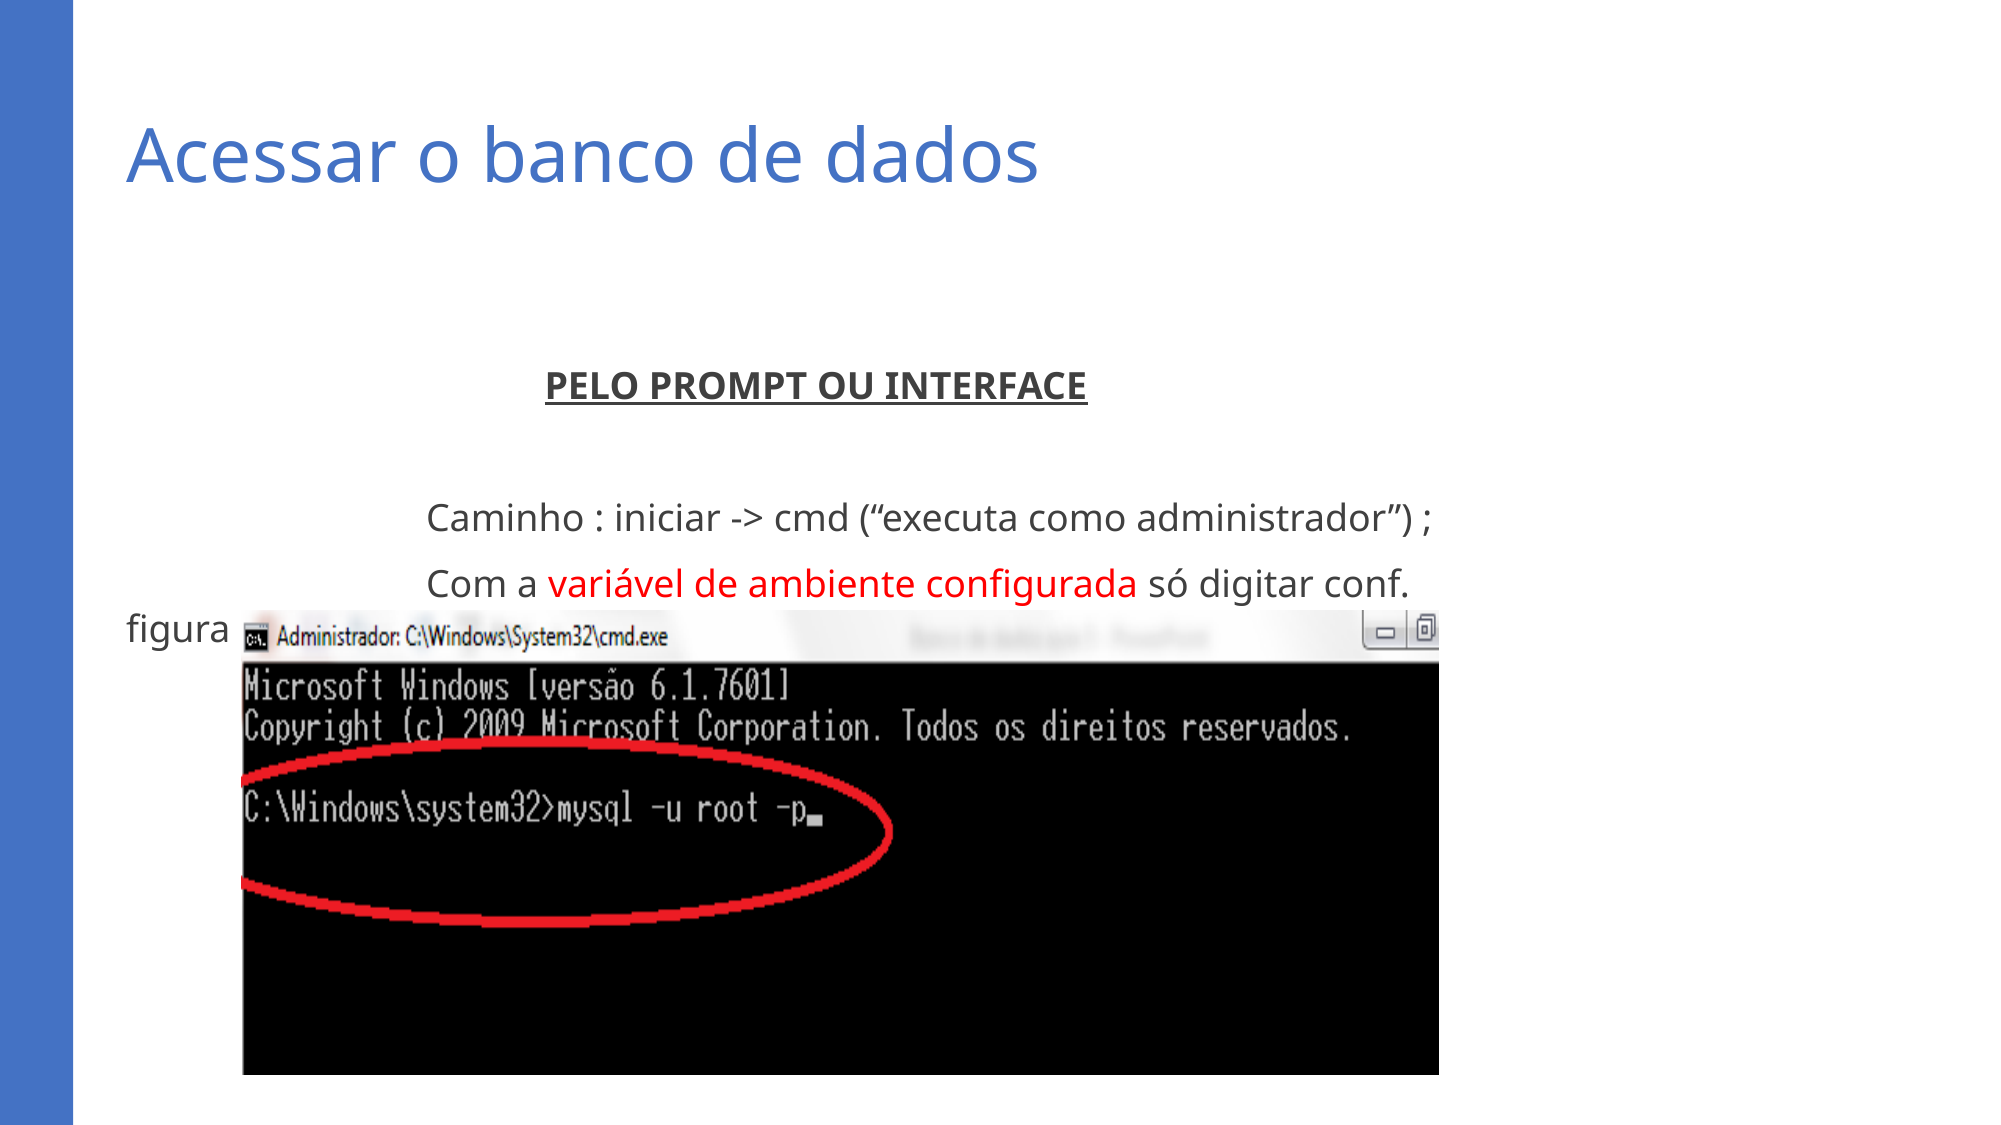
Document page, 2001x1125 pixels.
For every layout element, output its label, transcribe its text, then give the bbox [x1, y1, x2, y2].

picture [240, 609, 1439, 1076]
title Acessar o banco de dados [111, 99, 1522, 317]
list PELO PROMPT OU INTERFACE Caminho : iniciar -> cmd (“executa como administrador”) ; Com a variável de ambiente configurada só digitar conf. figura abaixo: [111, 354, 1522, 992]
